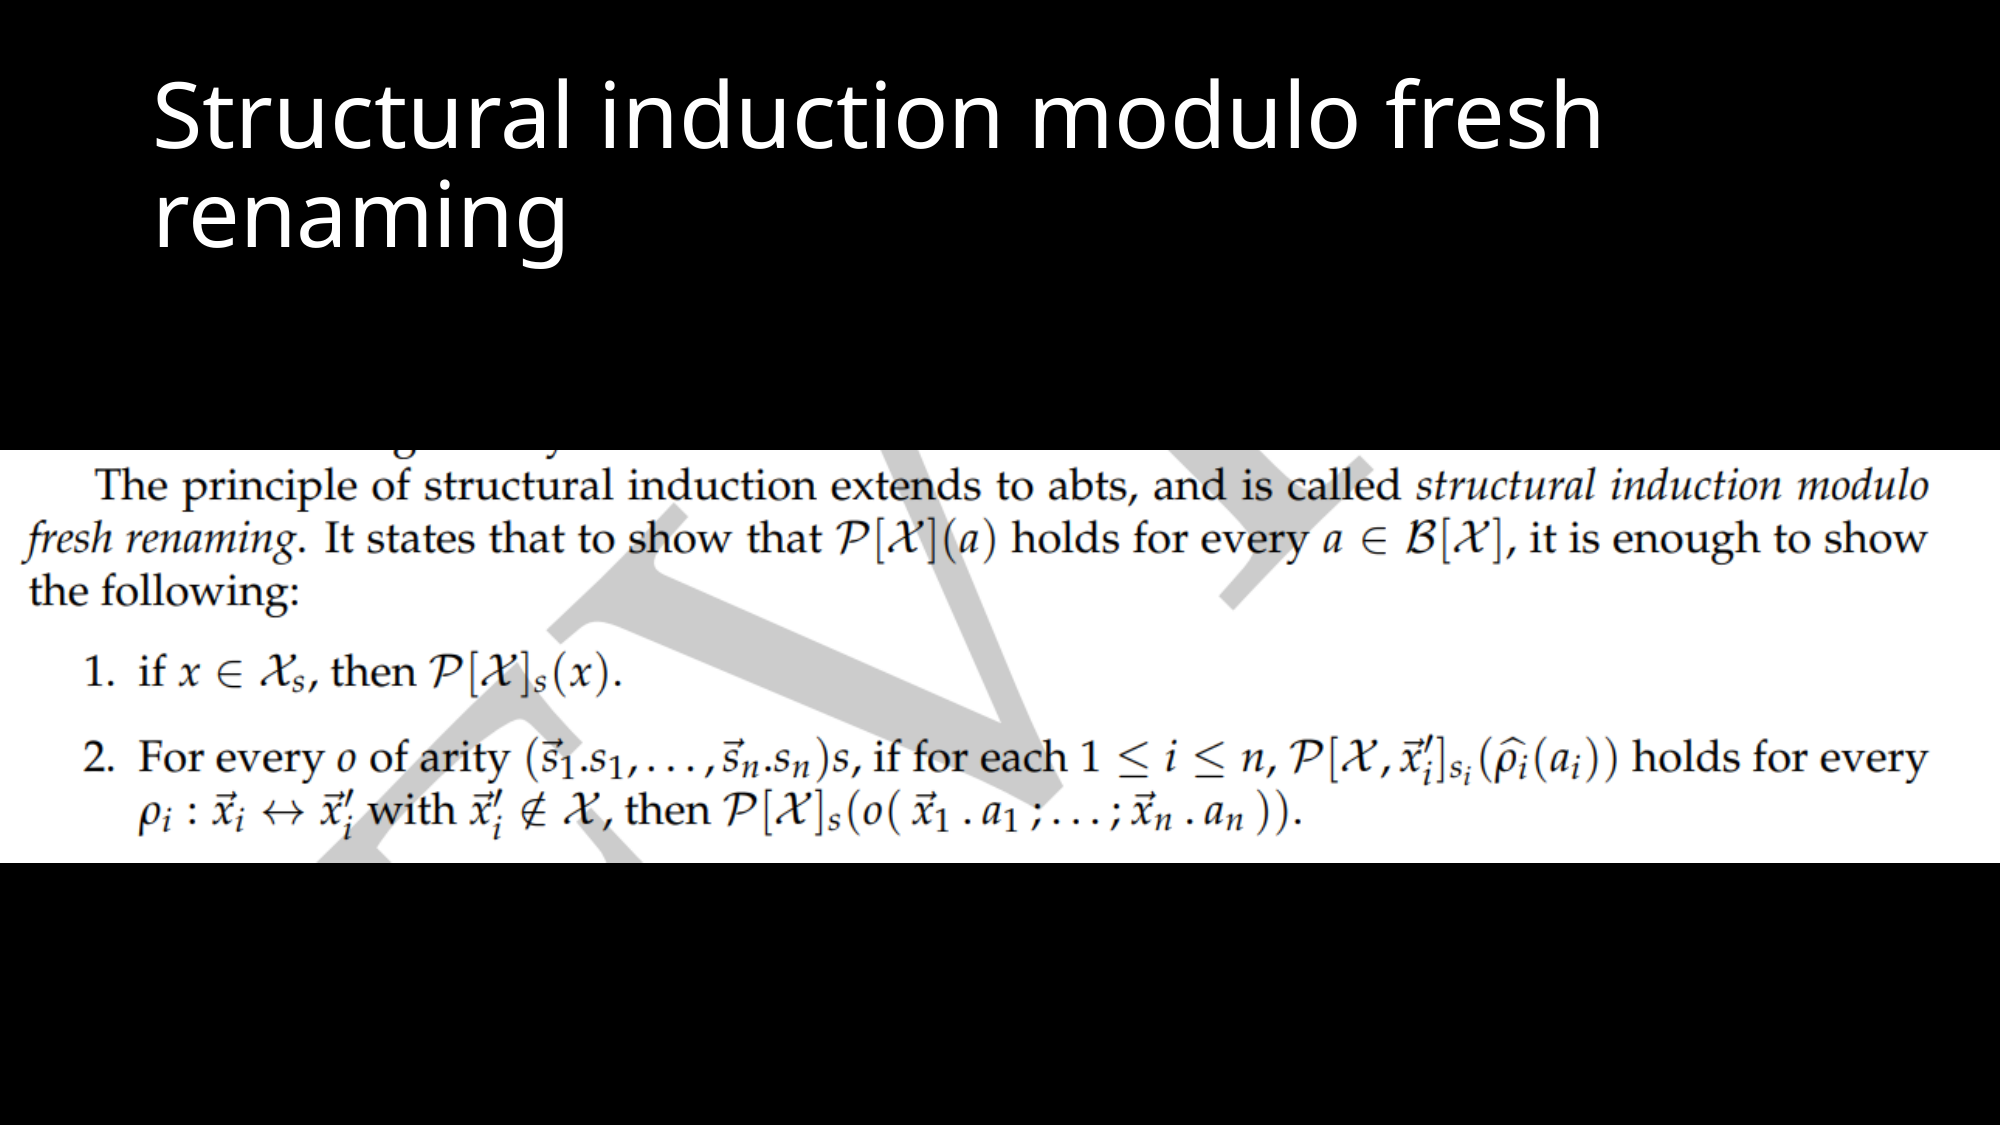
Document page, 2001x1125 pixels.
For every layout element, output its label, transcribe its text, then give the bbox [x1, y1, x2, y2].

picture [0, 450, 2000, 863]
title Structural induction modulo fresh renaming [137, 59, 1863, 278]
